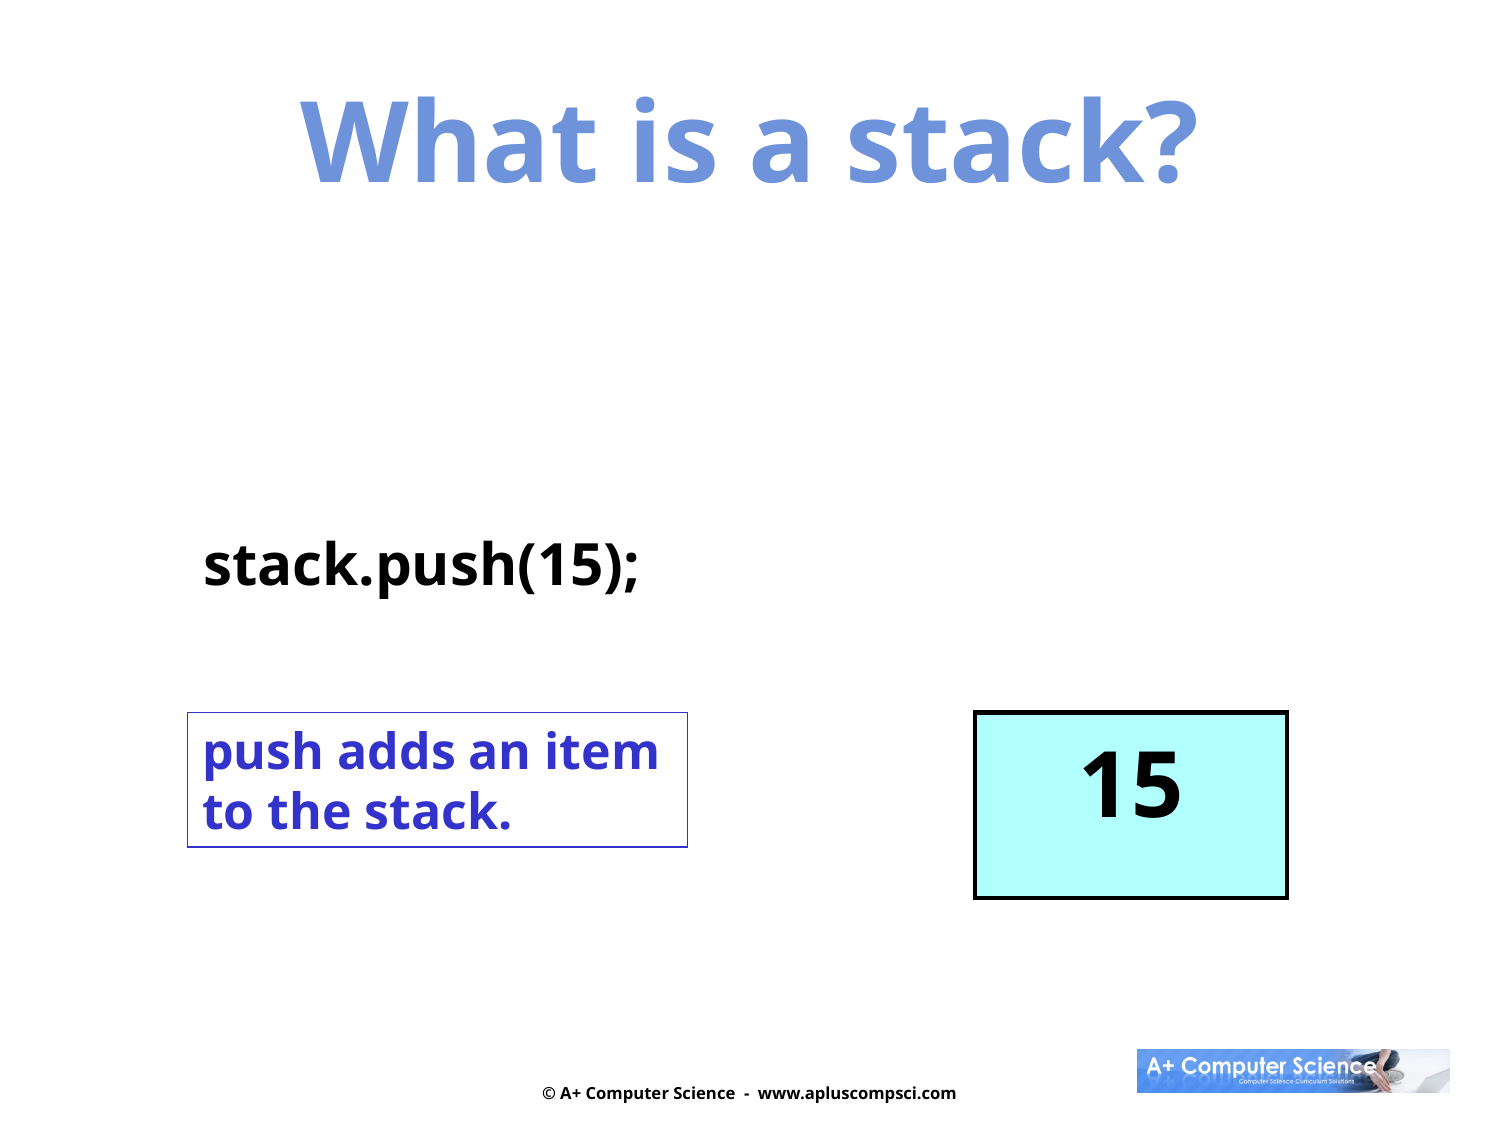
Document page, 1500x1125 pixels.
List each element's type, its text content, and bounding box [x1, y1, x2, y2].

text_box stack.push(15); [188, 449, 655, 605]
footer © A+ Computer Science - www.apluscompsci.com [512, 1024, 988, 1101]
text_box What is a stack? [0, 62, 1500, 213]
picture [1137, 1049, 1450, 1093]
table_header 15 [977, 715, 1285, 896]
text_box push adds an item to the stack. [187, 712, 688, 848]
